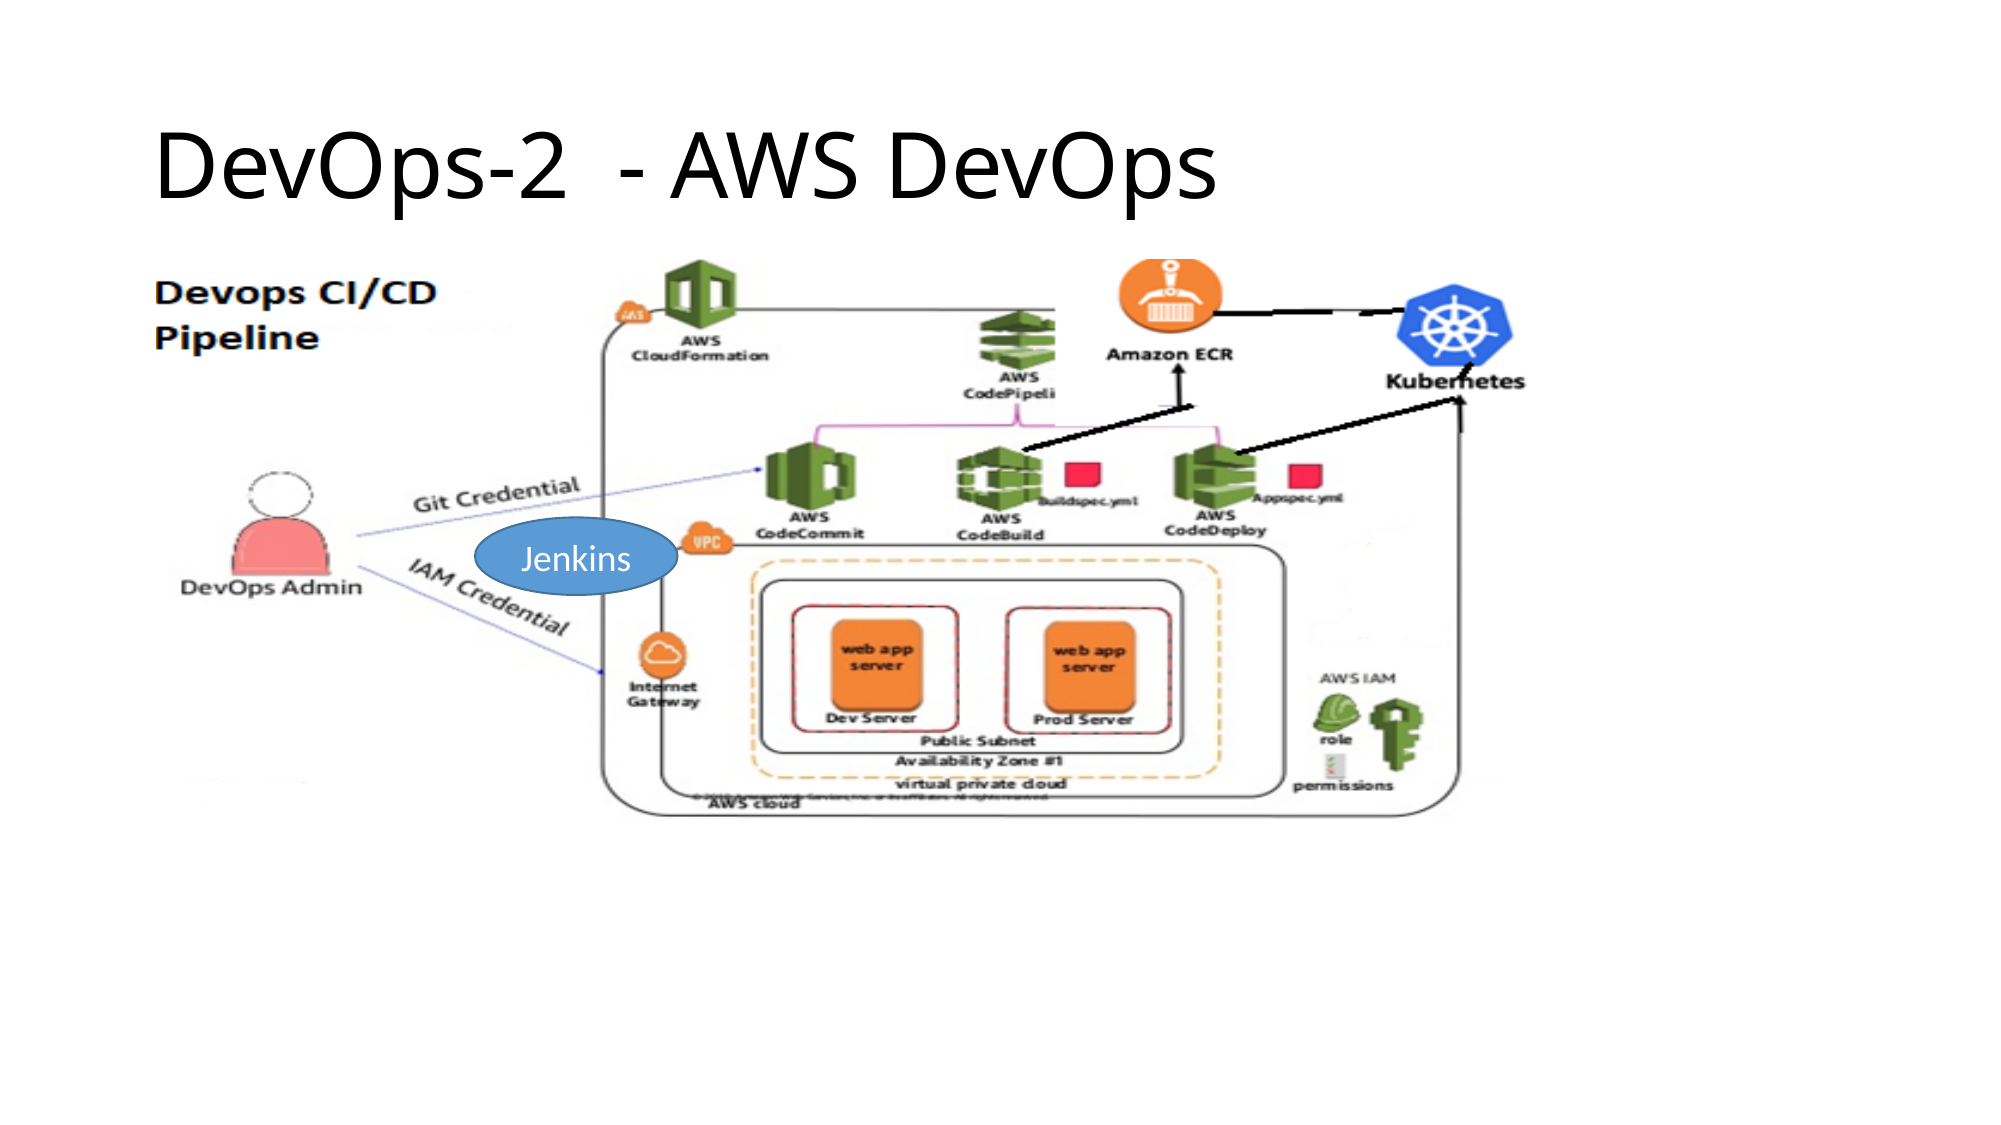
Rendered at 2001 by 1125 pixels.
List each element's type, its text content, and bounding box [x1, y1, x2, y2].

title DevOps-2 - AWS DevOps [137, 59, 1863, 278]
picture [156, 259, 1563, 1014]
